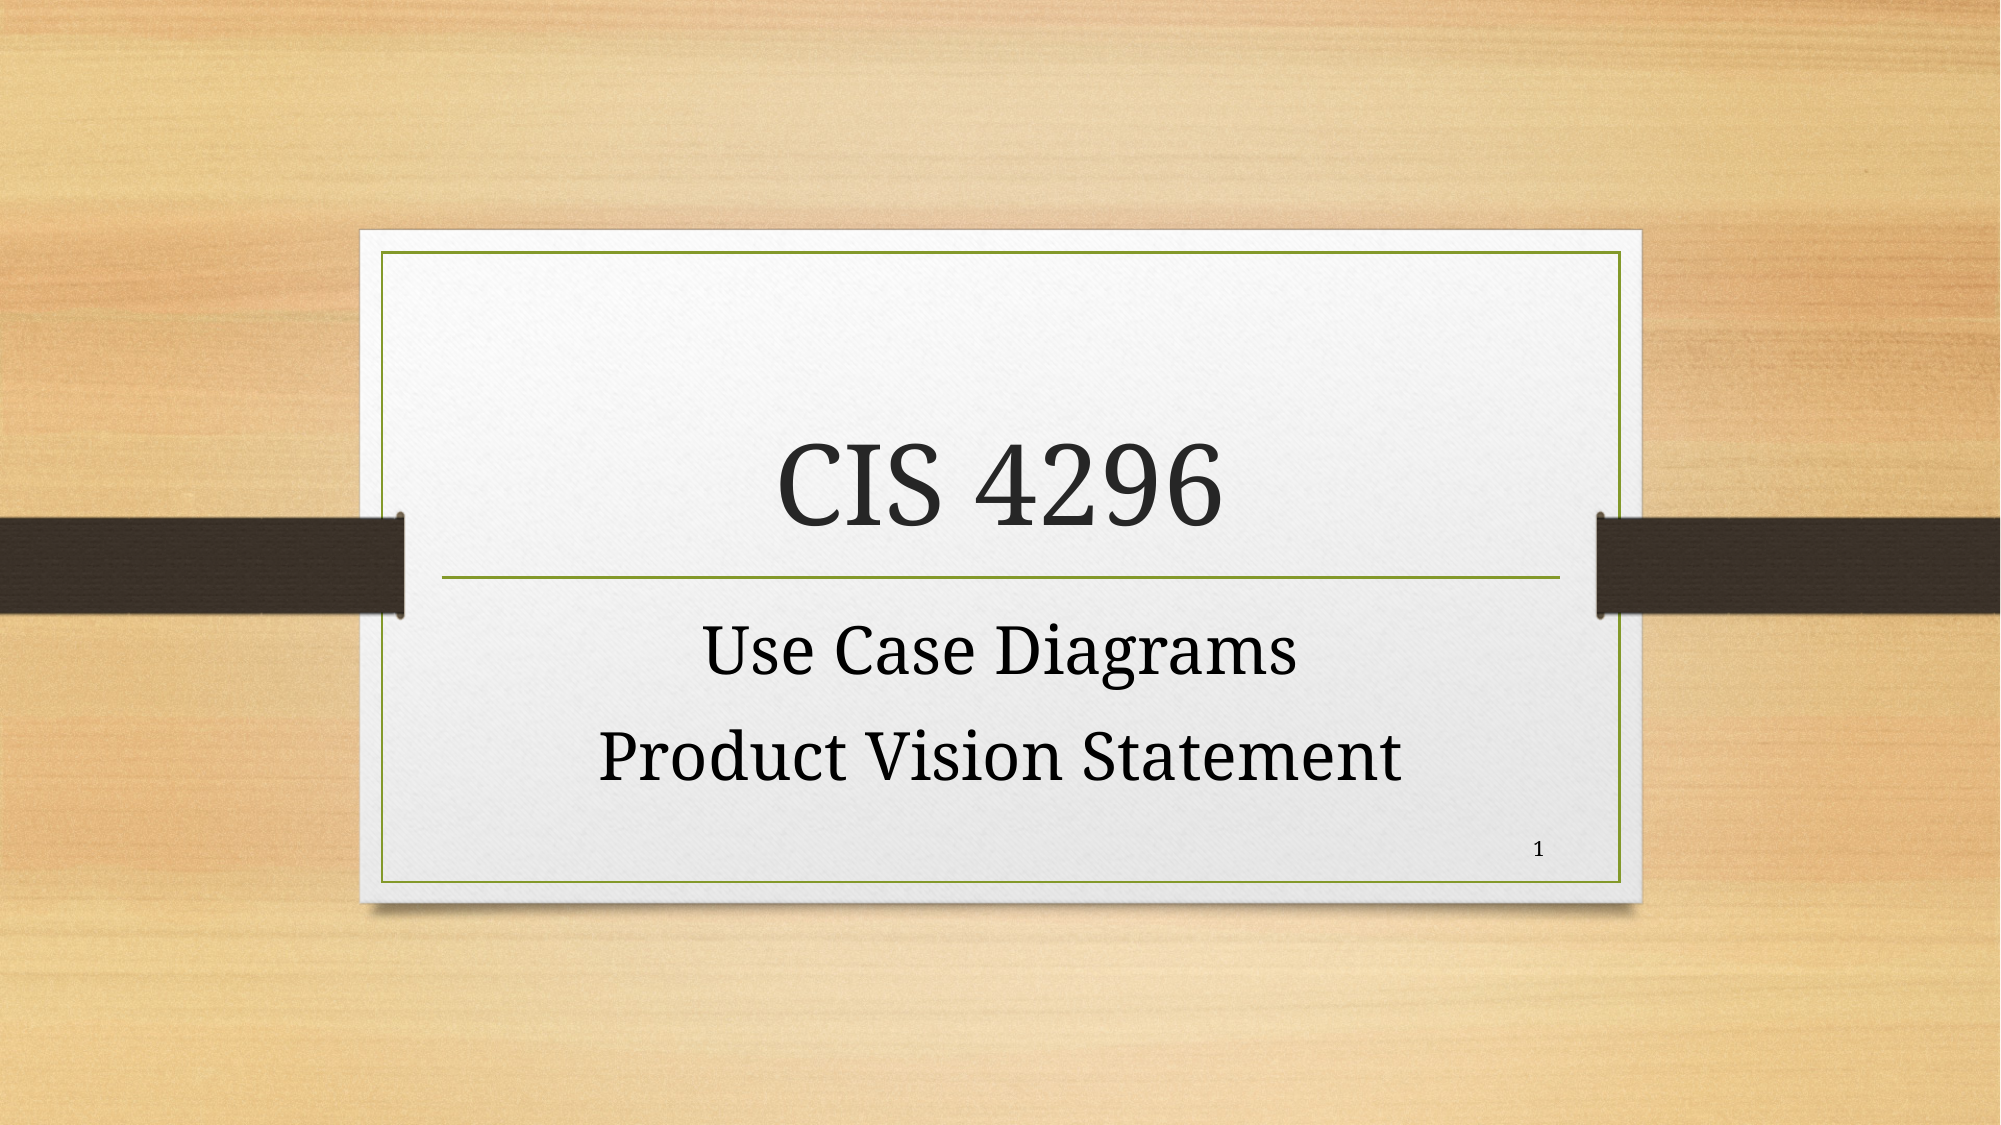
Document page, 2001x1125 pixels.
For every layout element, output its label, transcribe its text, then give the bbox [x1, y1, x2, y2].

title CIS 4296 [441, 306, 1560, 556]
slide_number 1 [1469, 826, 1560, 873]
subtitle Use Case Diagrams Product Vision Statement [441, 600, 1560, 817]
picture [0, 0, 2001, 1125]
